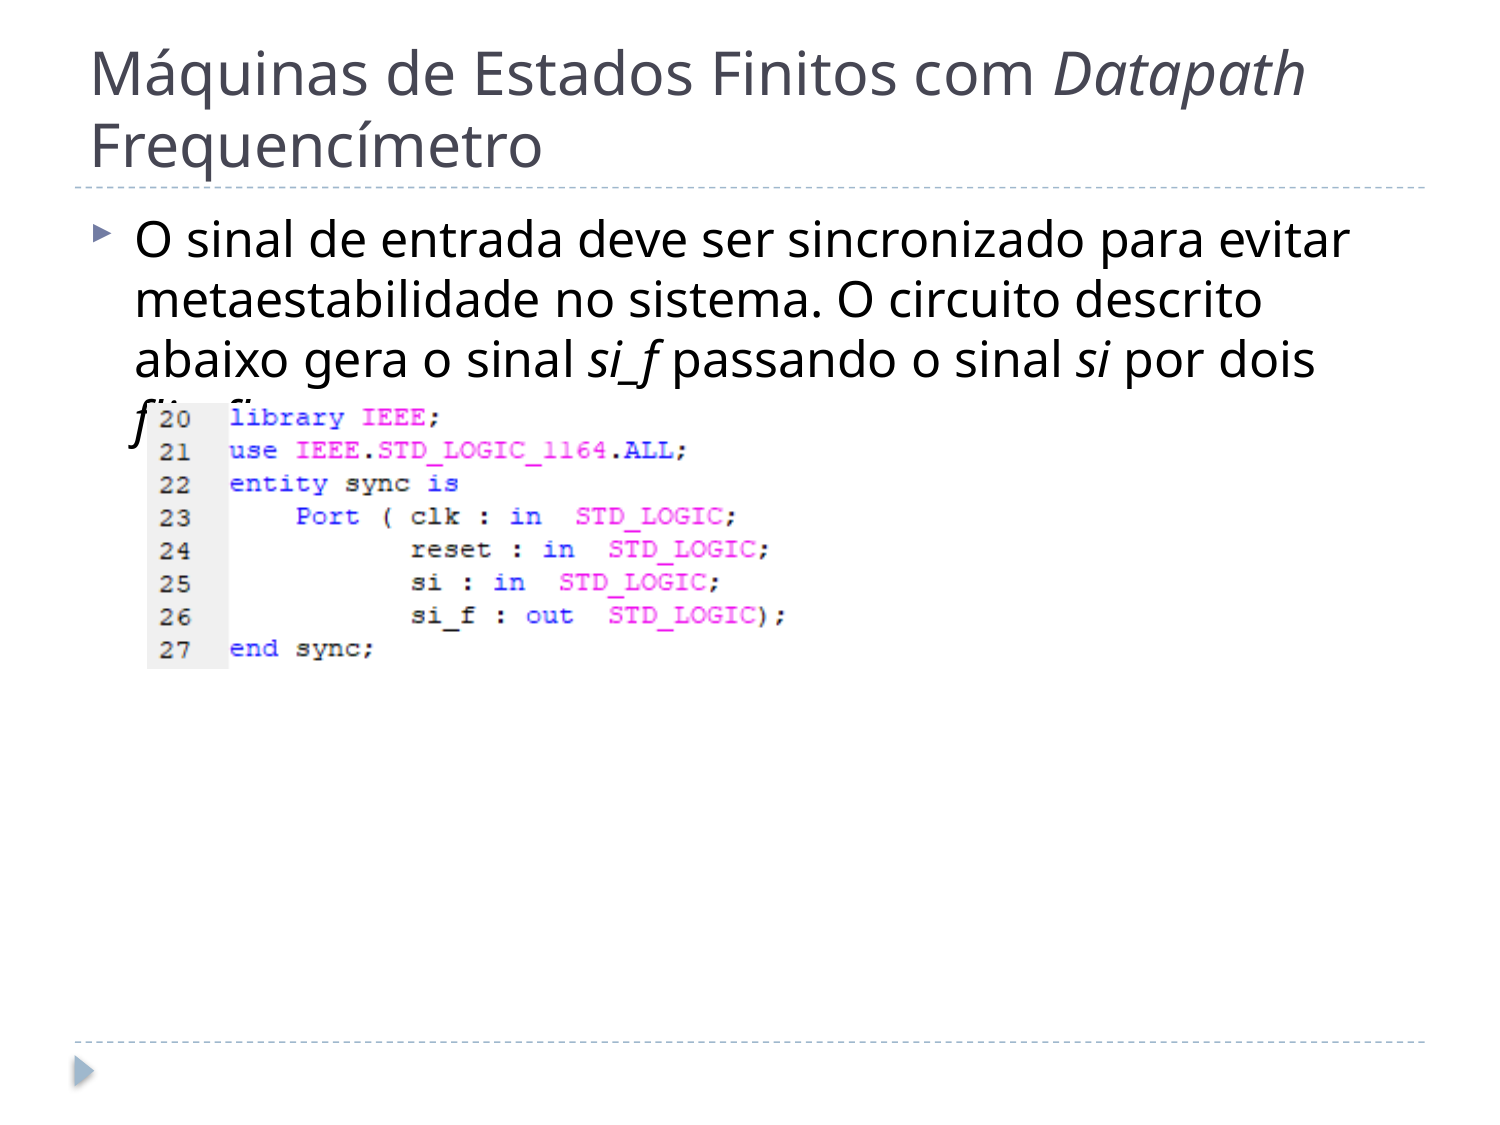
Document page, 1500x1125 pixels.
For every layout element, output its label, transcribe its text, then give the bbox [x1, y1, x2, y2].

picture [147, 403, 876, 670]
title Máquinas de Estados Finitos com Datapath Frequencímetro [75, 24, 1425, 188]
list O sinal de entrada deve ser sincronizado para evitar metaestabilidade no sistema. O circuito descrito abaixo gera o sinal si_f passando o sinal si por dois flip-flops [75, 200, 1425, 1010]
